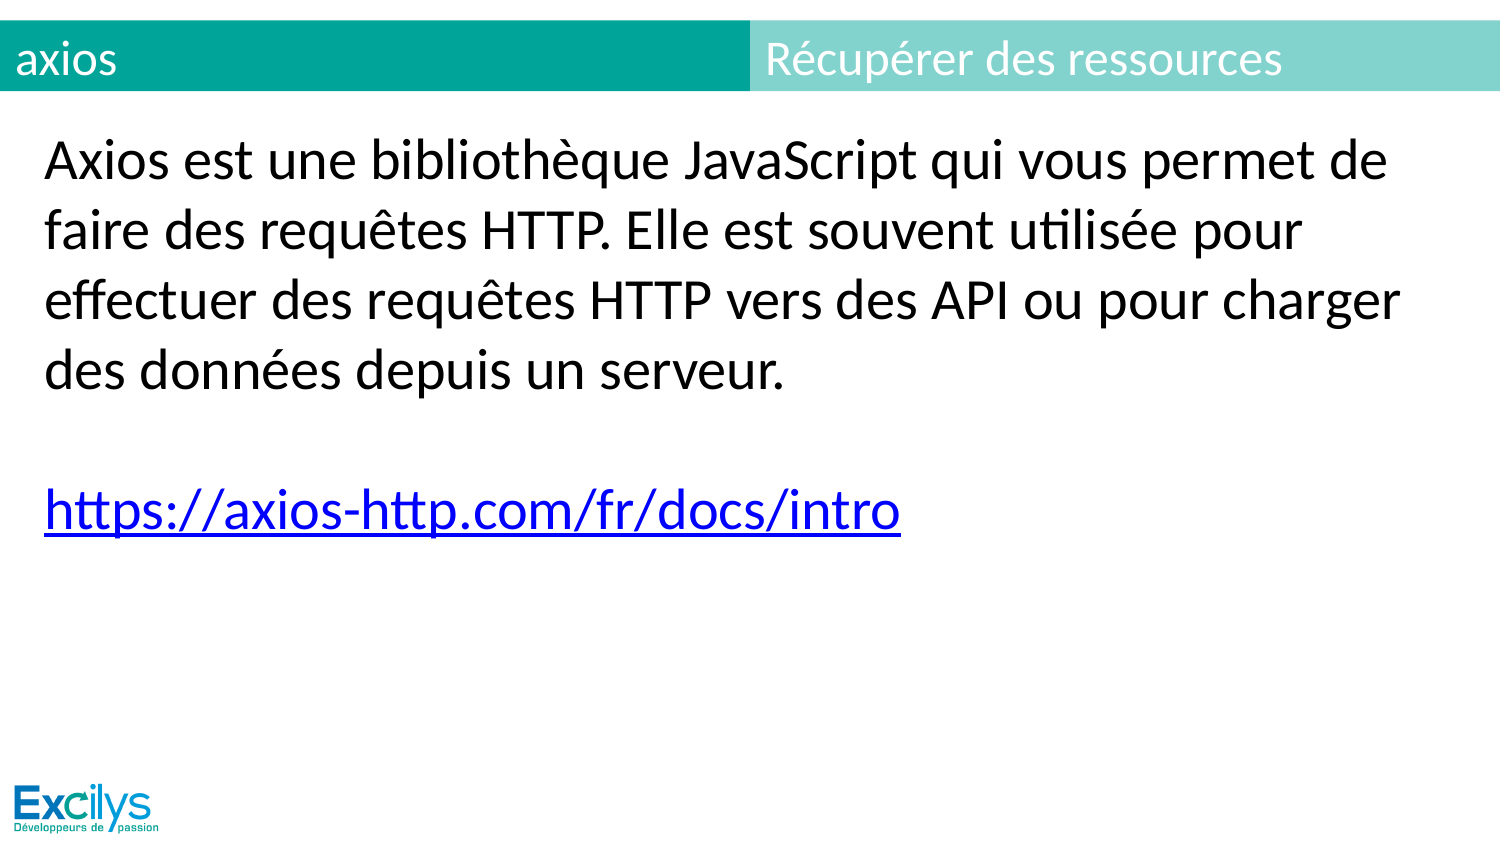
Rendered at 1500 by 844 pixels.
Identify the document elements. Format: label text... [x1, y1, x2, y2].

picture [11, 764, 160, 844]
list Récupérer des ressources [750, 20, 1500, 92]
picture [111, 799, 121, 810]
title axios [0, 20, 750, 92]
list Axios est une bibliothèque JavaScript qui vous permet de faire des requêtes HTTP. Elle est souvent utilisée pour effectuer des requêtes HTTP vers des API ou pour charger des données depuis un serveur. https://axios-http.com/fr/docs/intro [29, 113, 1471, 799]
